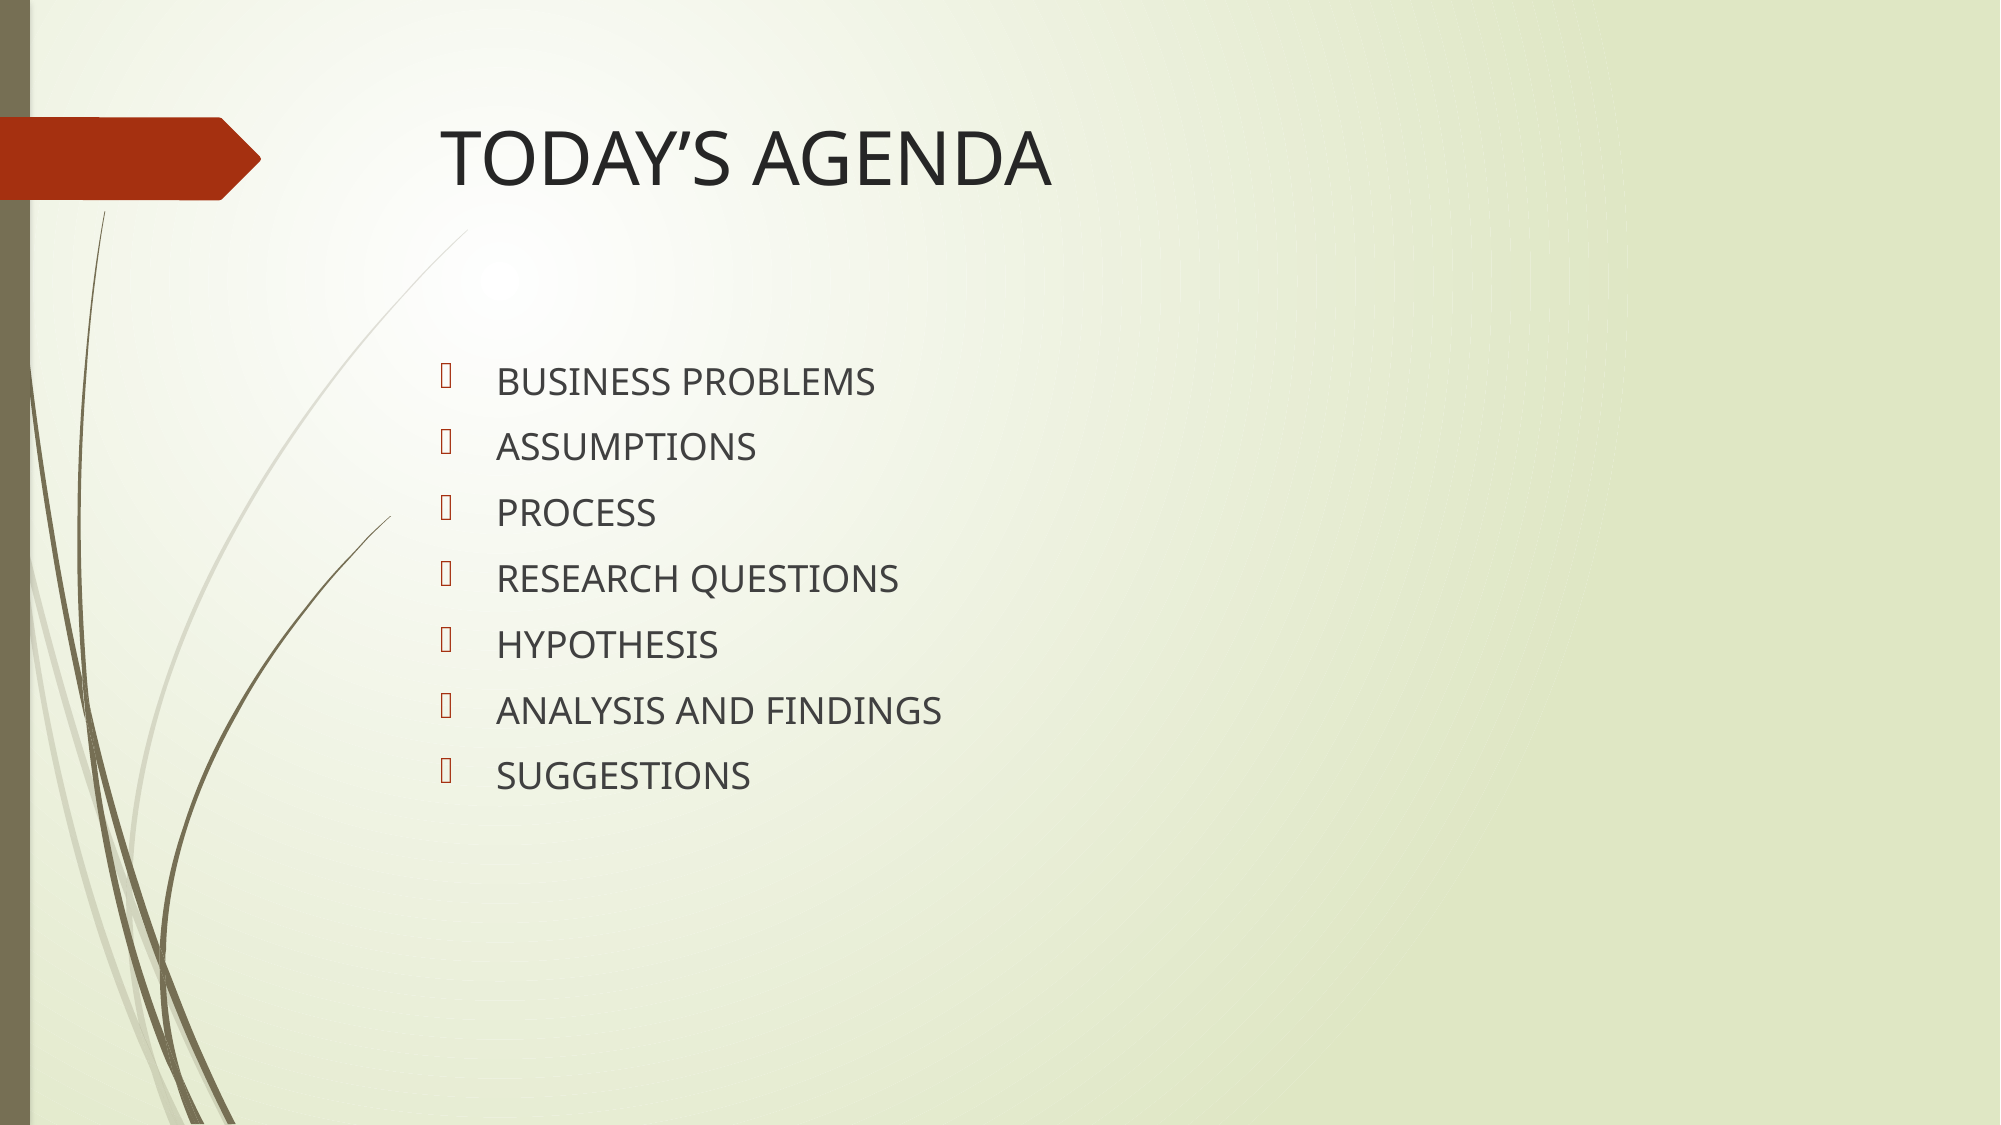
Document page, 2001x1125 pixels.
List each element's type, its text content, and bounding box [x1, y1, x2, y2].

title TODAY’S AGENDA [425, 102, 1888, 313]
list BUSINESS PROBLEMS ASSUMPTIONS PROCESS RESEARCH QUESTIONS HYPOTHESIS ANALYSIS AND FINDINGS SUGGESTIONS [424, 350, 1888, 970]
